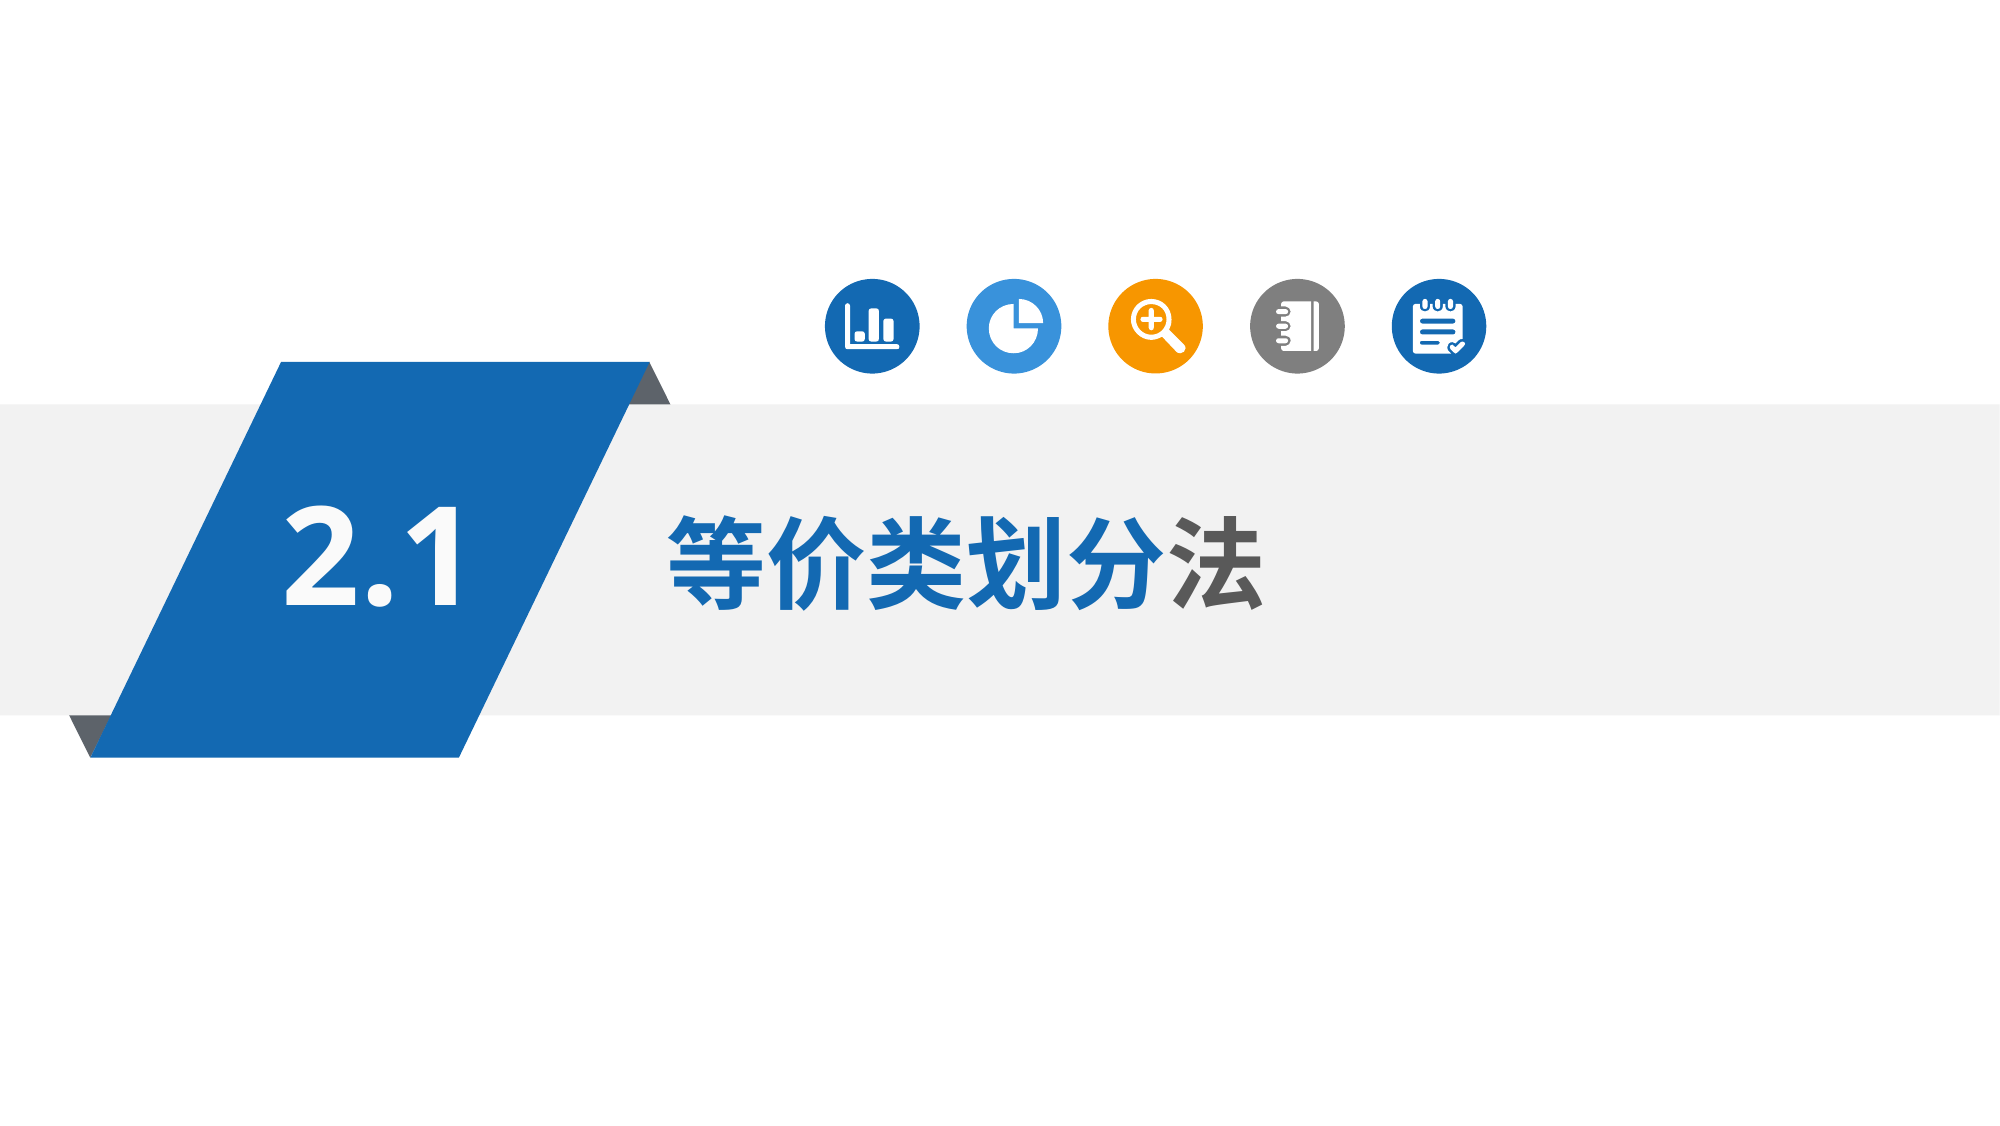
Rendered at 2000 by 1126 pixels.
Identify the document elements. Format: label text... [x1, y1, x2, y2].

text_box 2.1 [266, 460, 552, 641]
text_box 等价类划分法 [651, 494, 1756, 630]
